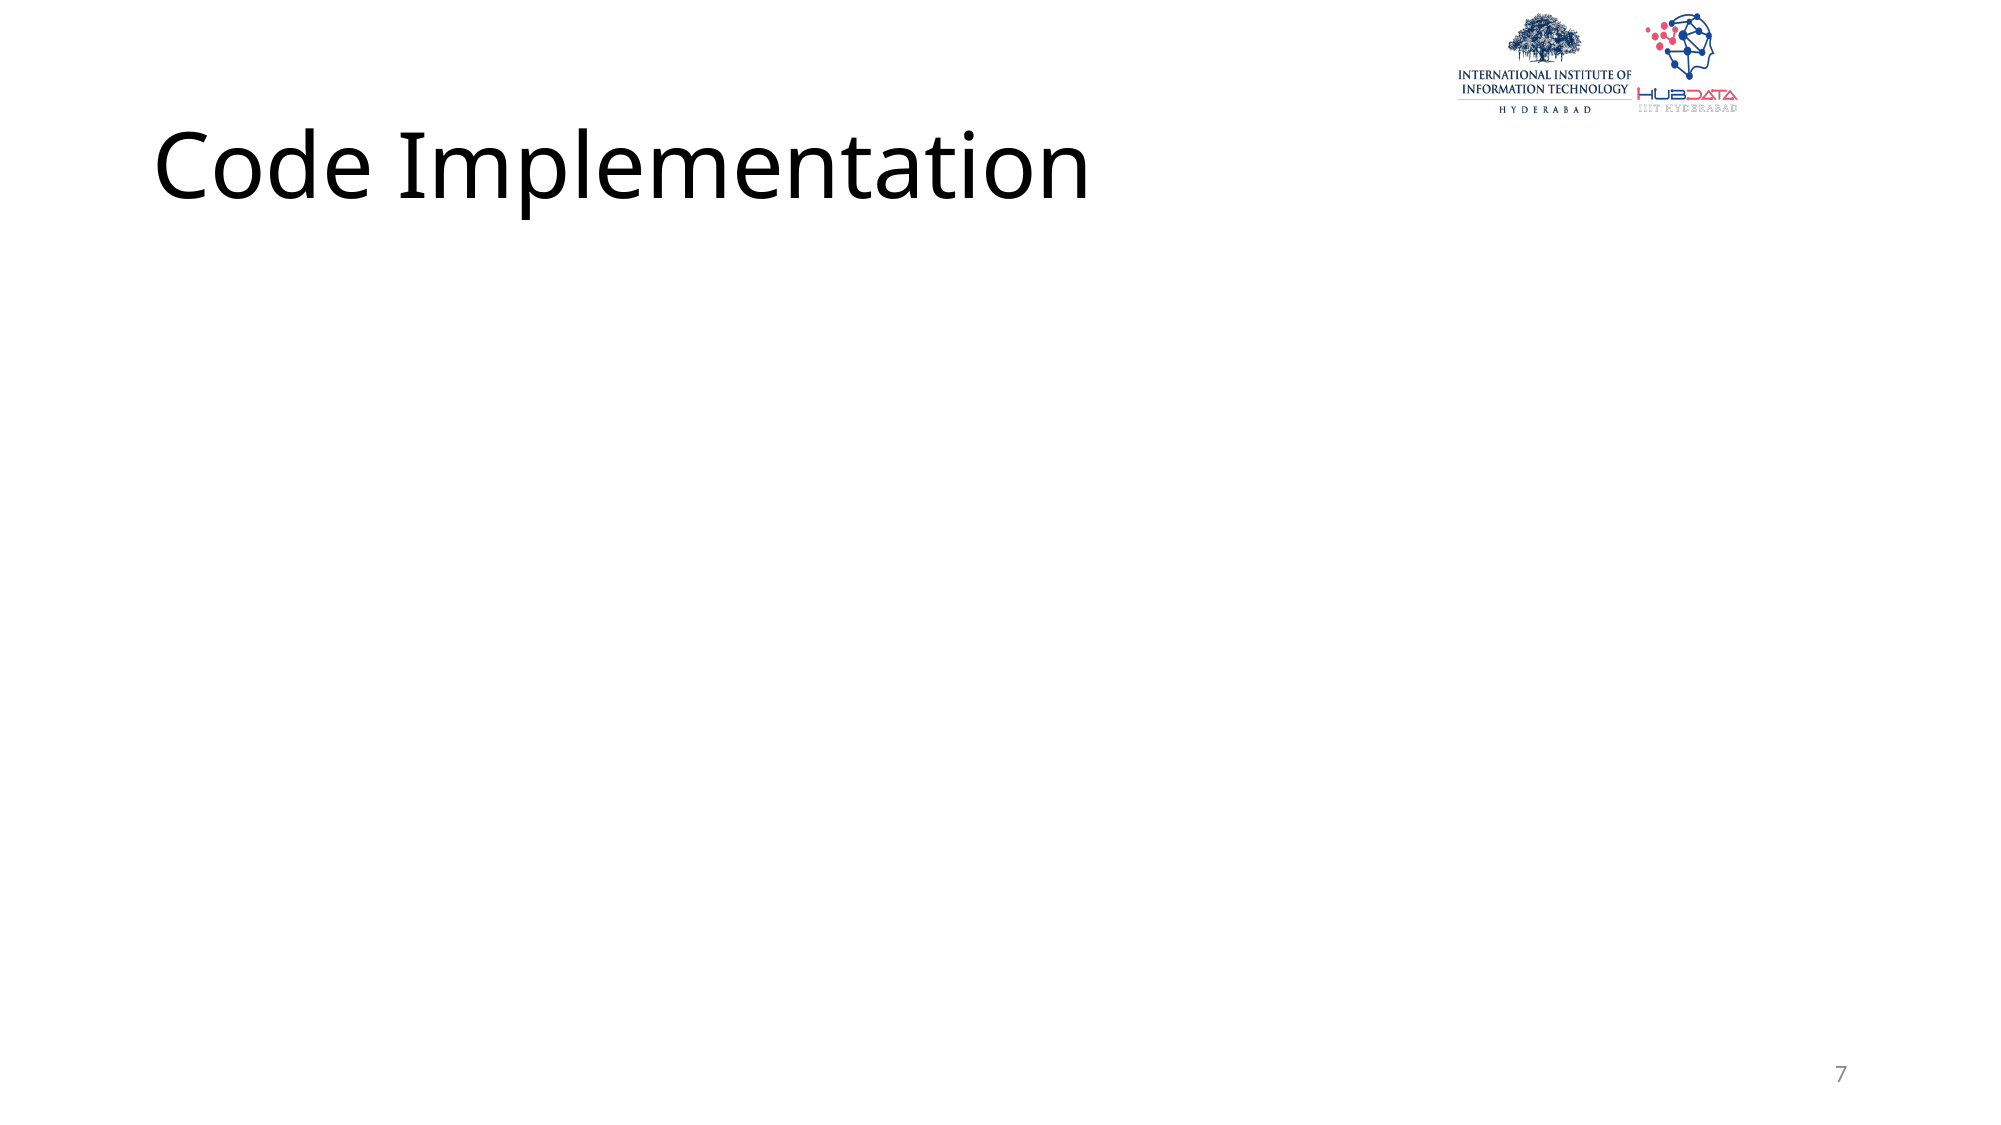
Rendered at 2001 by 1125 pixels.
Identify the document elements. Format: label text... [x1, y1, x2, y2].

slide_number 7 [1412, 1042, 1863, 1103]
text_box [1454, 9, 1740, 118]
title Code Implementation [137, 59, 1863, 278]
